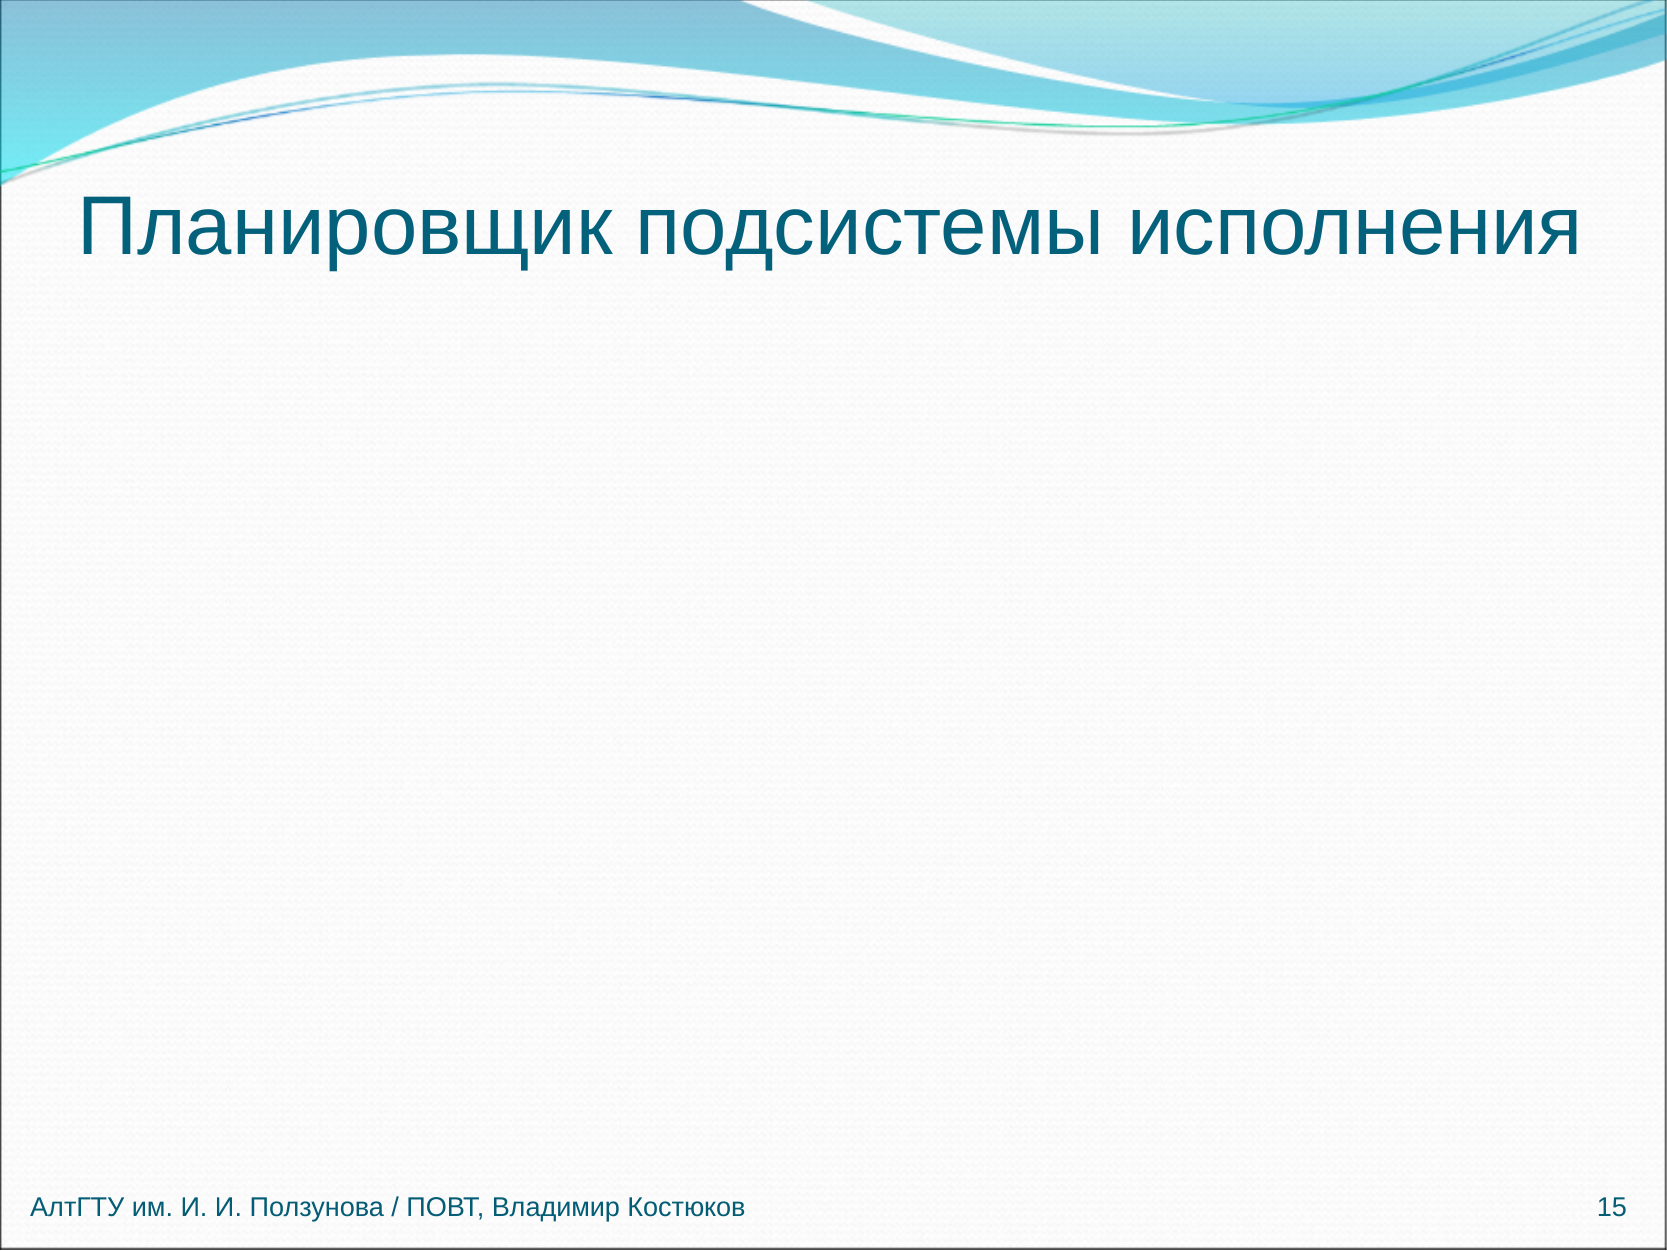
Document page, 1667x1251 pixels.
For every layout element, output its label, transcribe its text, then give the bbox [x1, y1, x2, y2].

picture [0, 0, 1667, 1250]
text_box 15 [1589, 1192, 1649, 1224]
text_box АлтГТУ им. И. И. Ползунова / ПОВТ, Владимир Костюков [30, 1192, 996, 1224]
text_box Планировщик подсистемы исполнения [71, 162, 1591, 274]
